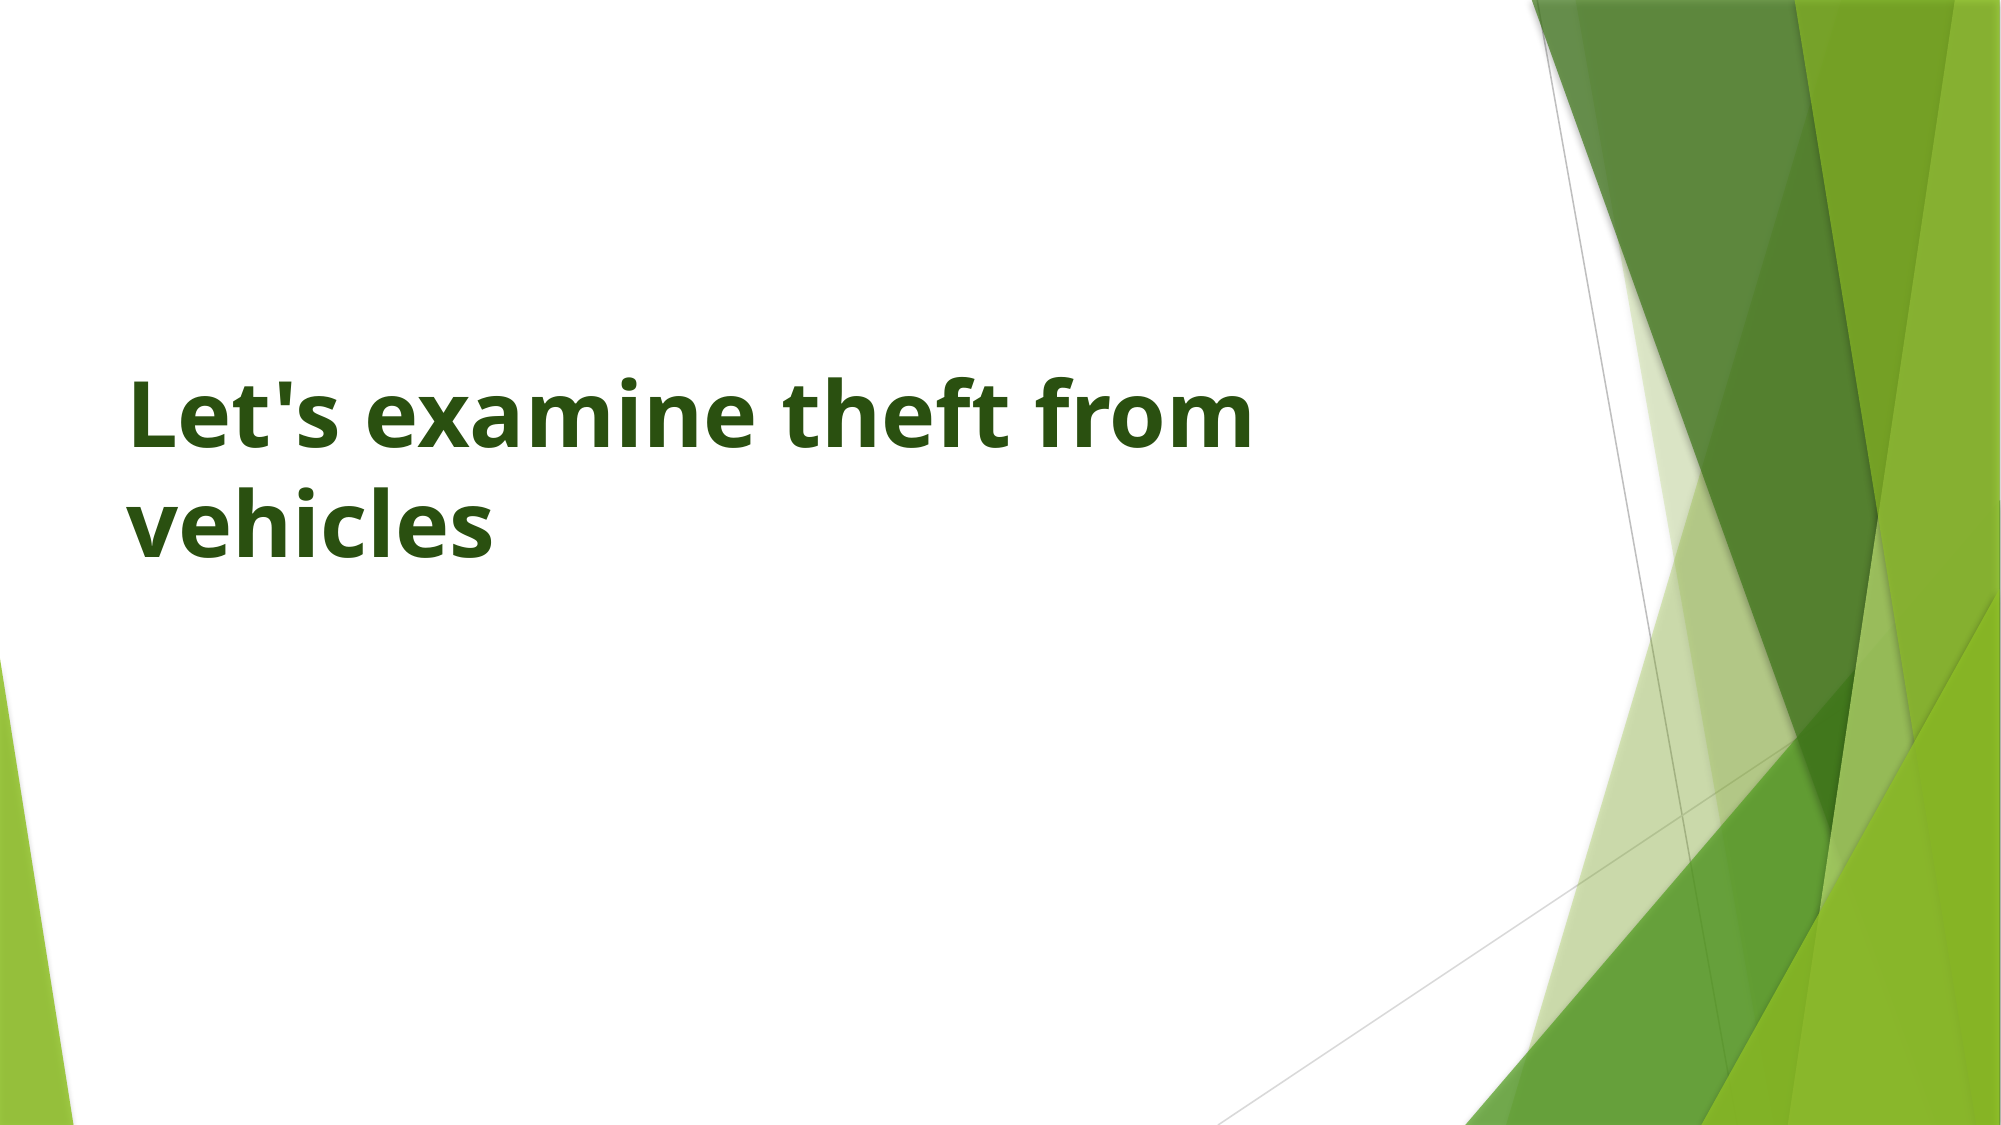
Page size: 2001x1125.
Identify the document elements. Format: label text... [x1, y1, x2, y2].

title Let's examine theft from vehicles [111, 316, 1598, 694]
